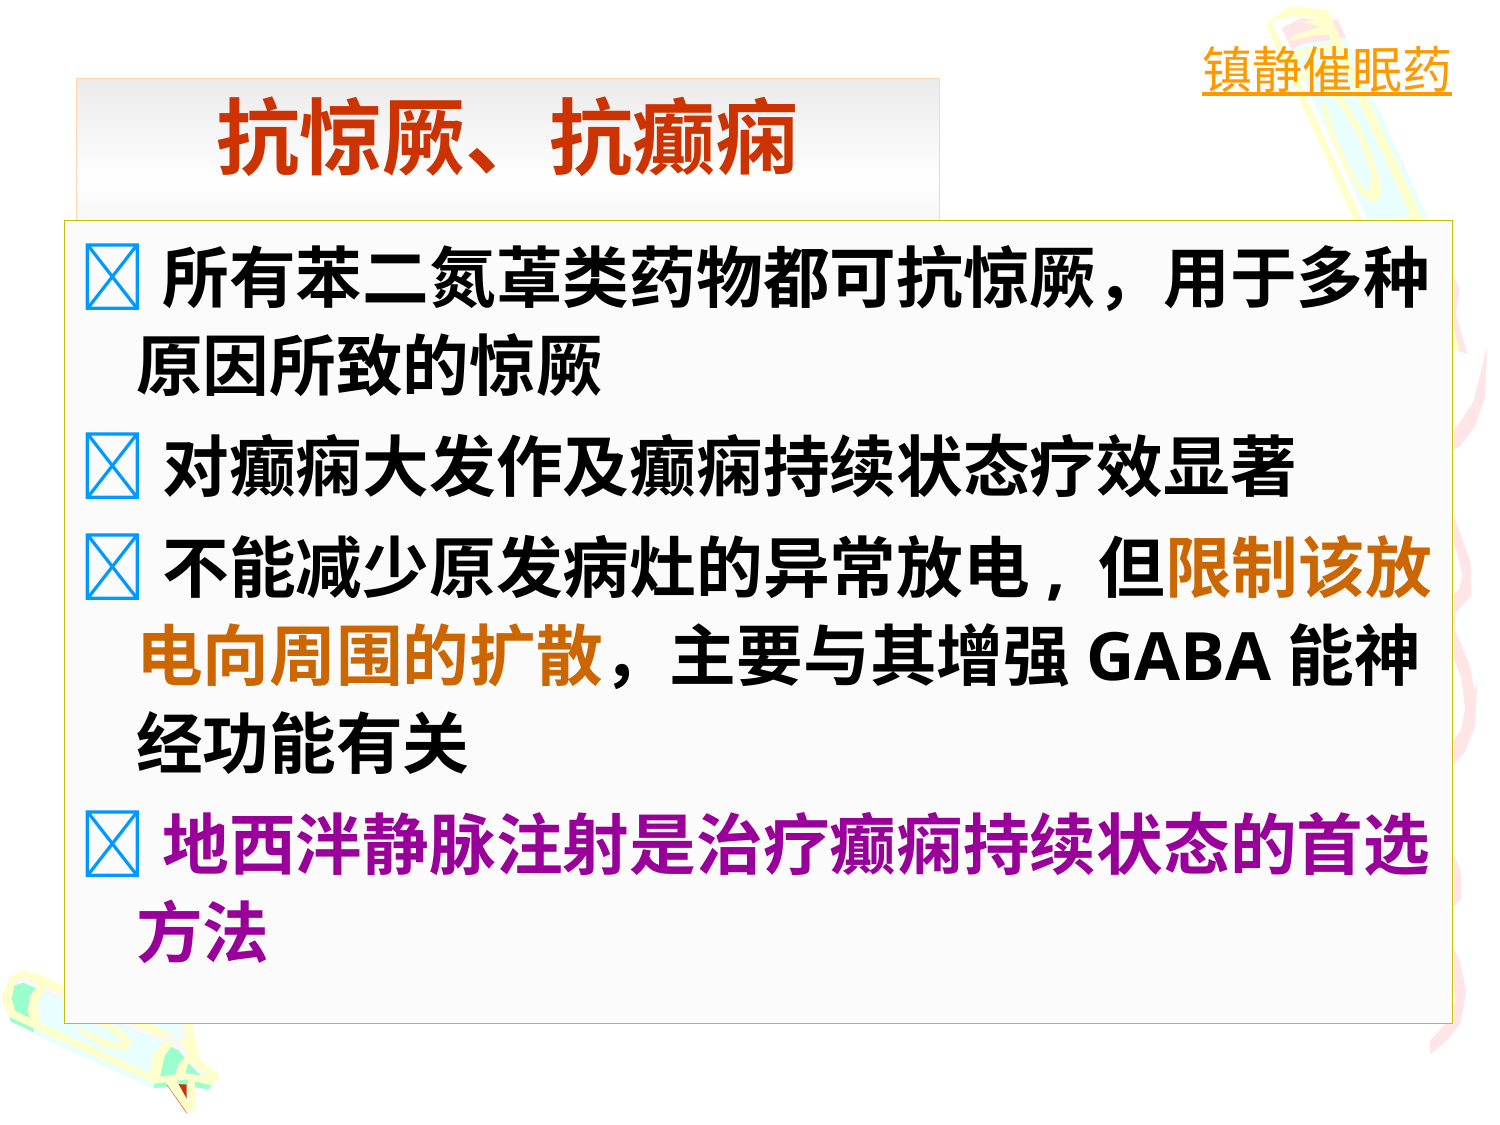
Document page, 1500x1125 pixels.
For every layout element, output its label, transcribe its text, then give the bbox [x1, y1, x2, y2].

list 所有苯二氮䓬类药物都可抗惊厥，用于多种原因所致的惊厥 对癫痫大发作及癫痫持续状态疗效显著 不能减少原发病灶的异常放电, 但限制该放电向周围的扩散，主要与其增强GABA能神经功能有关 地西泮静脉注射是治疗癫痫持续状态的首选方法 [64, 220, 1453, 1024]
title 抗惊厥、抗癫痫 [76, 78, 940, 220]
text_box 镇静催眠药 [1187, 30, 1467, 106]
